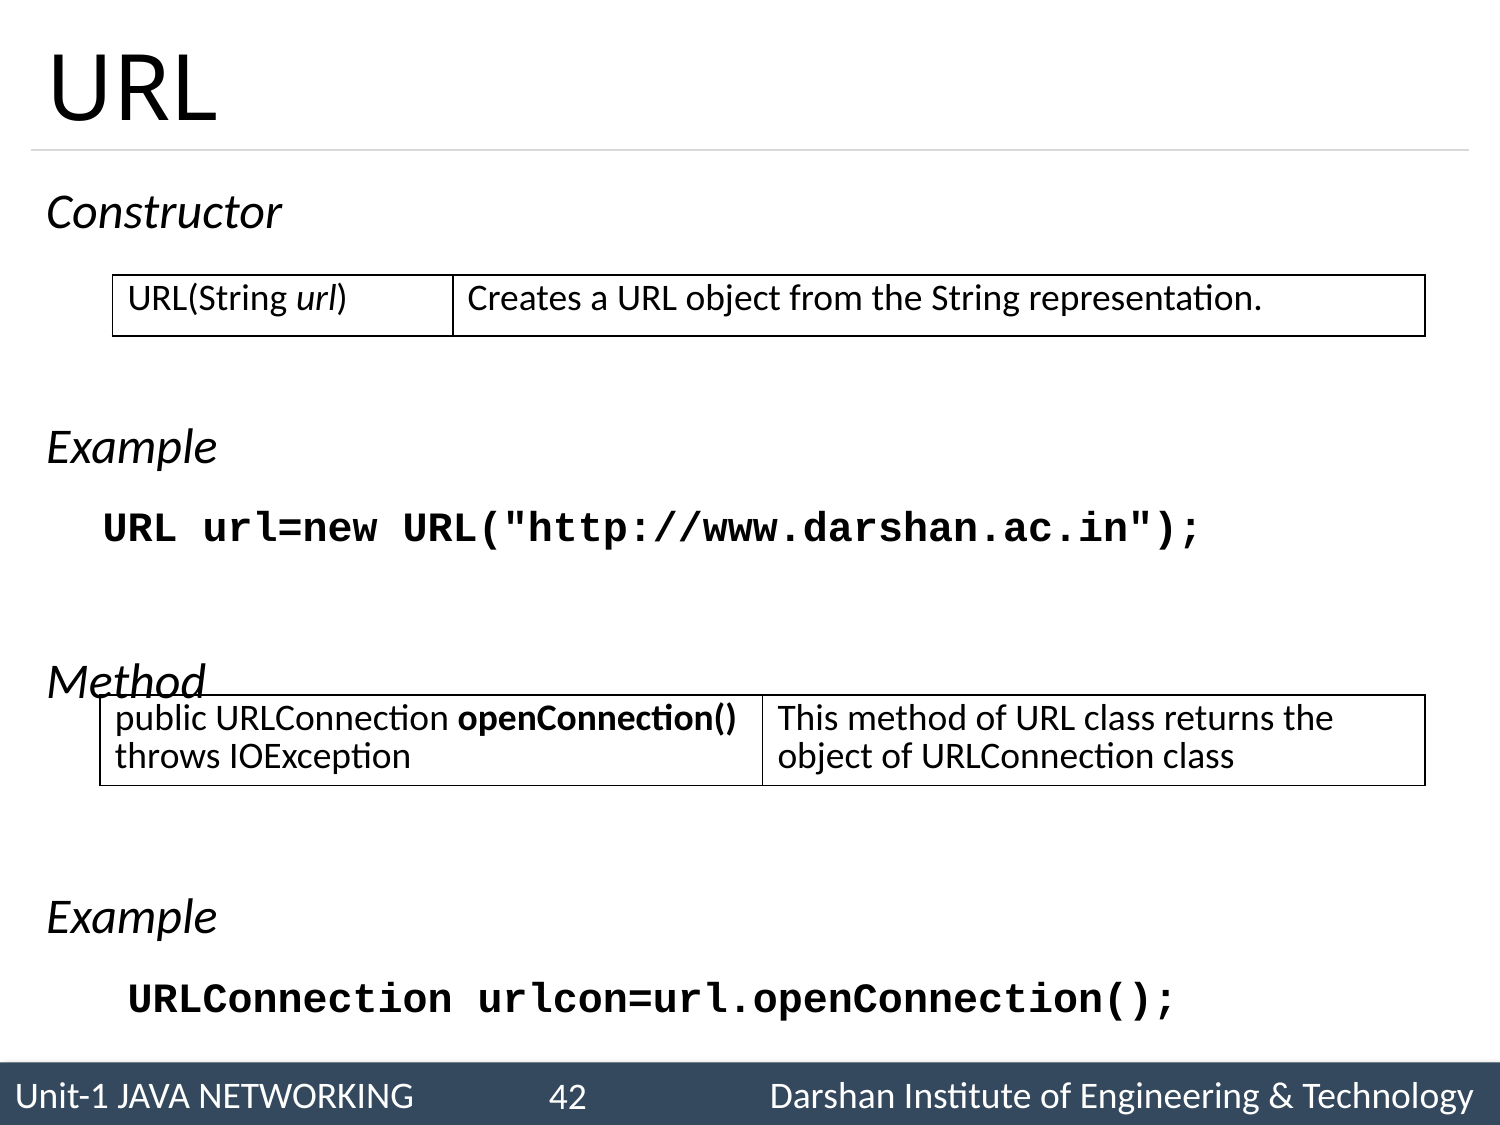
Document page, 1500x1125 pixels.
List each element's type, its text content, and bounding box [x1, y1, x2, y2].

table_header This method of URL class returns the object of URLConnection class [763, 696, 1424, 785]
table_header URL(String url) [113, 276, 452, 335]
title URL [31, 17, 1469, 150]
table_header public URLConnection openConnection() throws IOException [101, 696, 762, 785]
table_header Creates a URL object from the String representation. [454, 276, 1424, 335]
list Constructor Example URL url=new URL("http://www.darshan.ac.in"); Method Example URLConnection urlcon=url.openConnection(); [31, 162, 1469, 1038]
